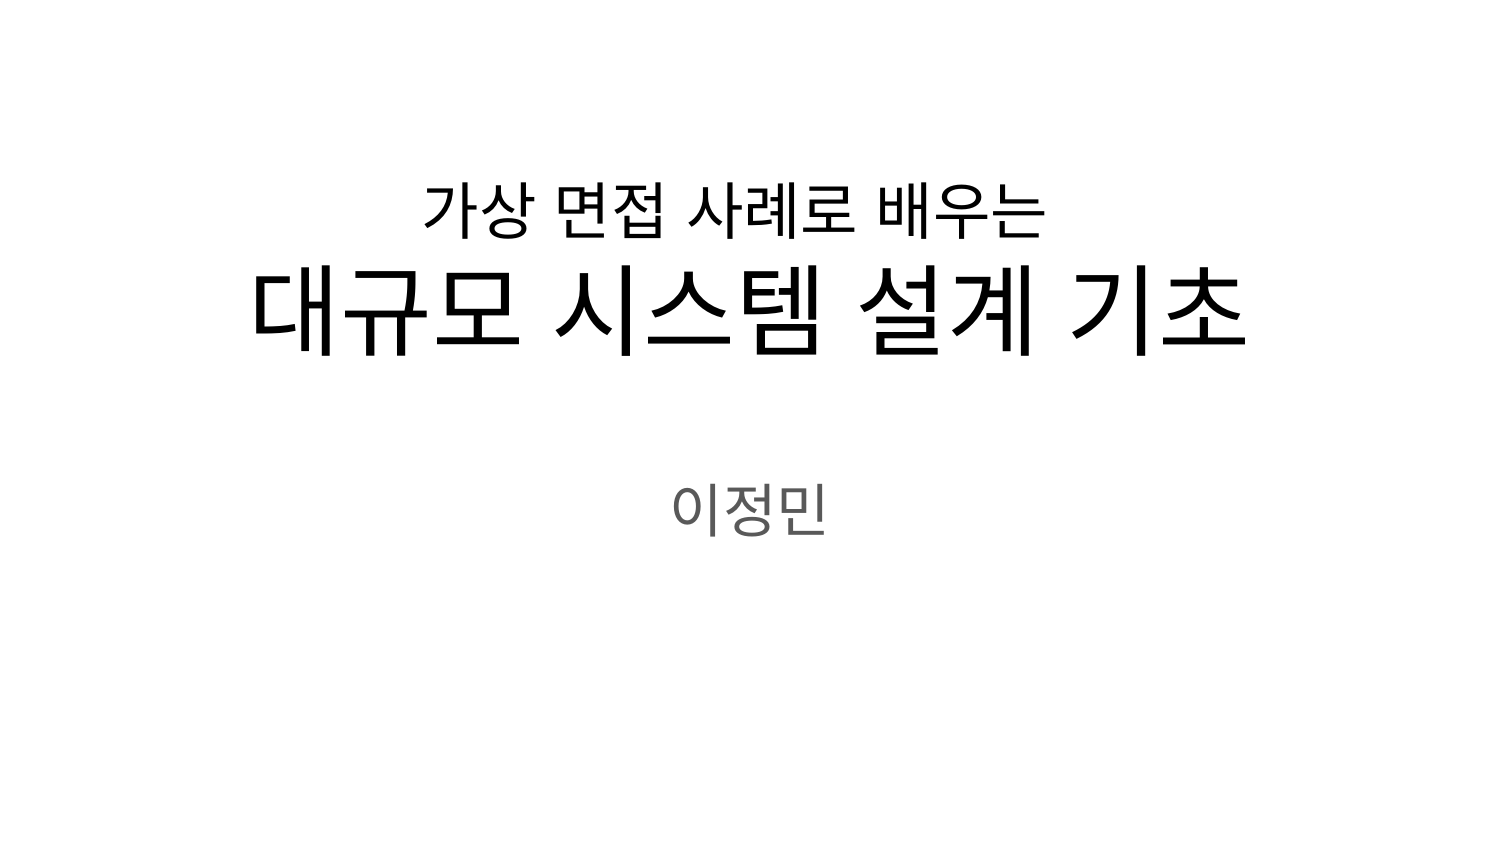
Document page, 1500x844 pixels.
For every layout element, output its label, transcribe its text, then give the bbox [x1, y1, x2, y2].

title 가상 면접 사례로 배우는 대규모 시스템 설계 기초 [51, 122, 1449, 459]
subtitle 이정민 [51, 464, 1449, 595]
